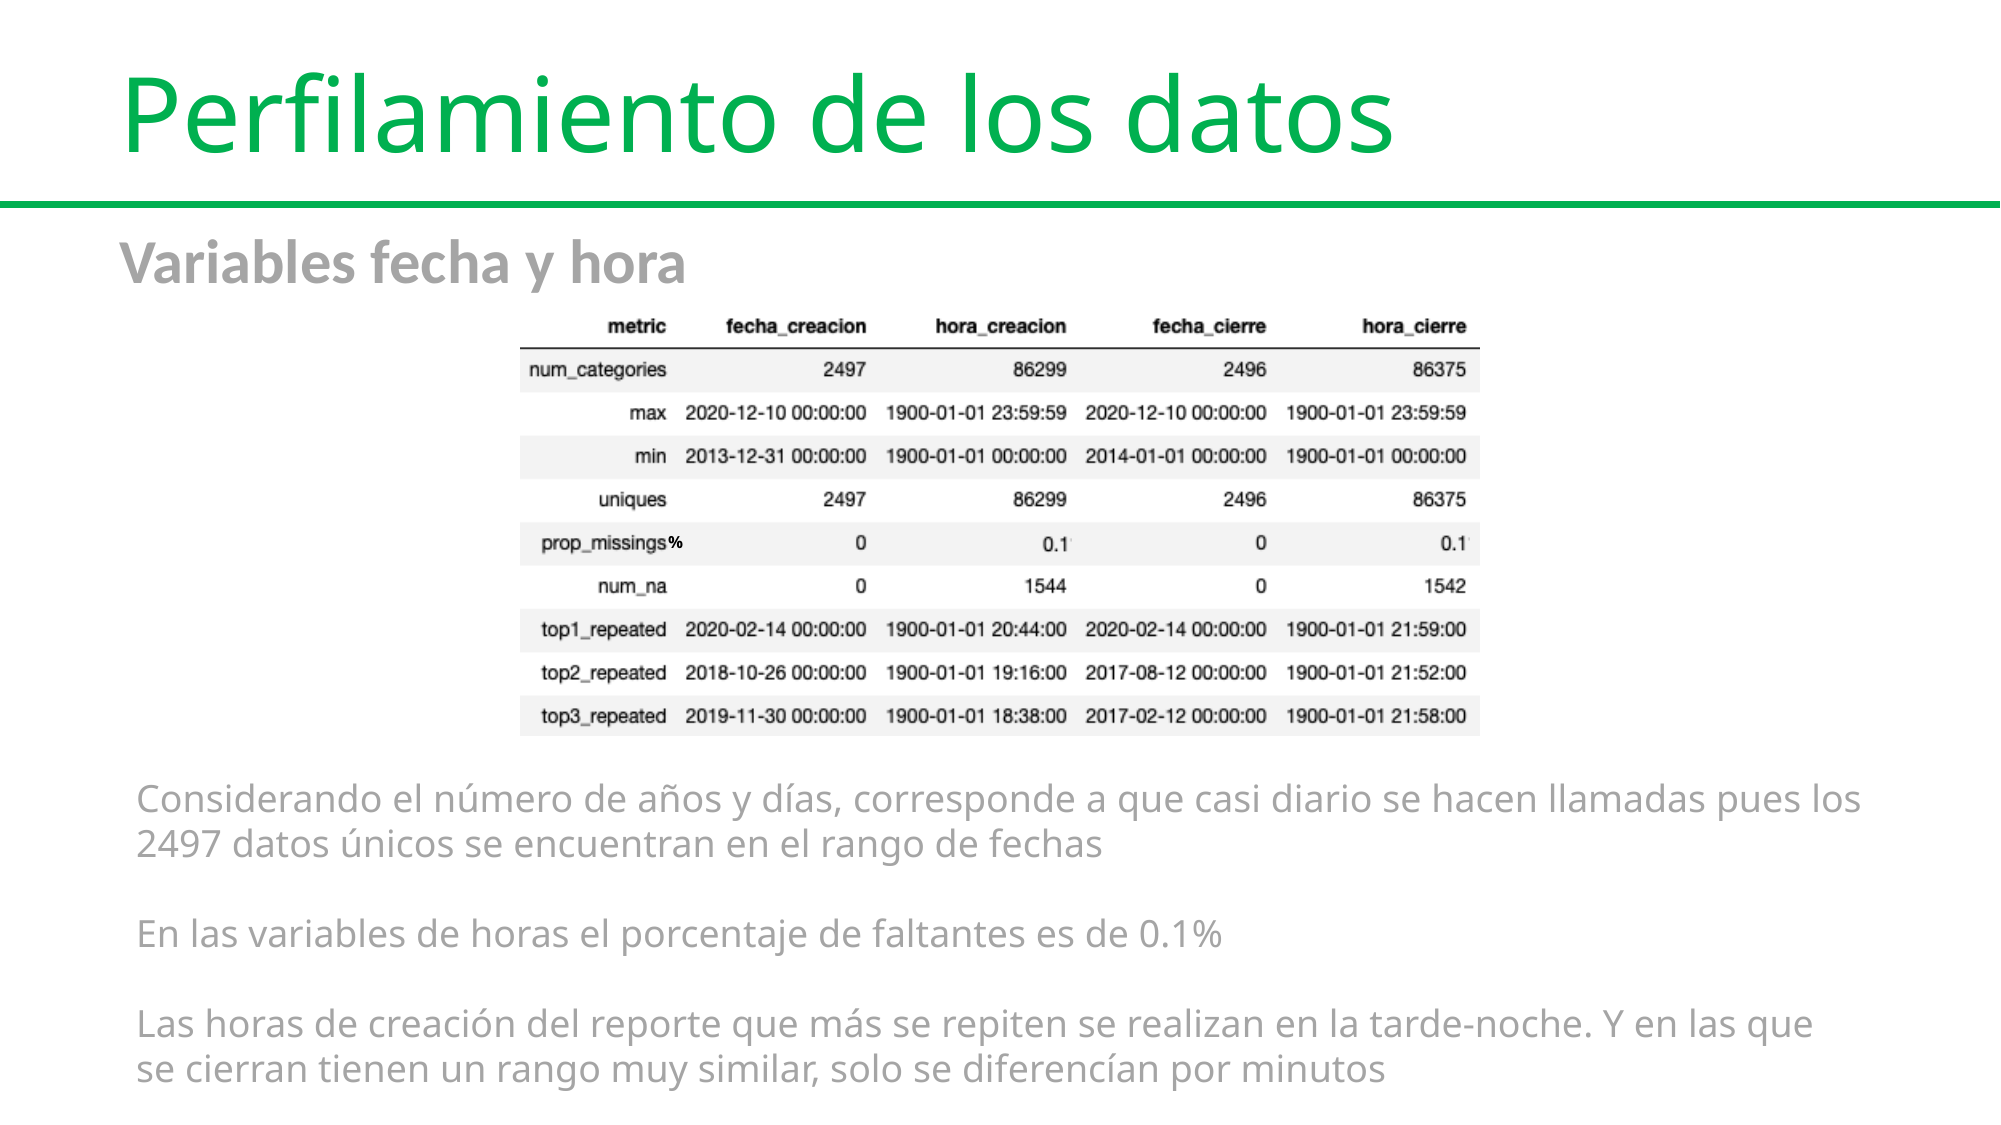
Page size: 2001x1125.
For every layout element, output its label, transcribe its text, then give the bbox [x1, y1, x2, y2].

text_box Considerando el número de años y días, corresponde a que casi diario se hacen llamadas pues los 2497 datos únicos se encuentran en el rango de fechas En las variables de horas el porcentaje de faltantes es de 0.1% Las horas de creación del reporte que más se repiten se realizan en la tarde-noche. Y en las que se cierran tienen un rango muy similar, solo se diferencían por minutos [121, 767, 1879, 1097]
text_box Perfilamiento de los datos [104, 40, 2000, 181]
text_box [520, 314, 1480, 736]
text_box Variables fecha y hora [104, 213, 791, 304]
